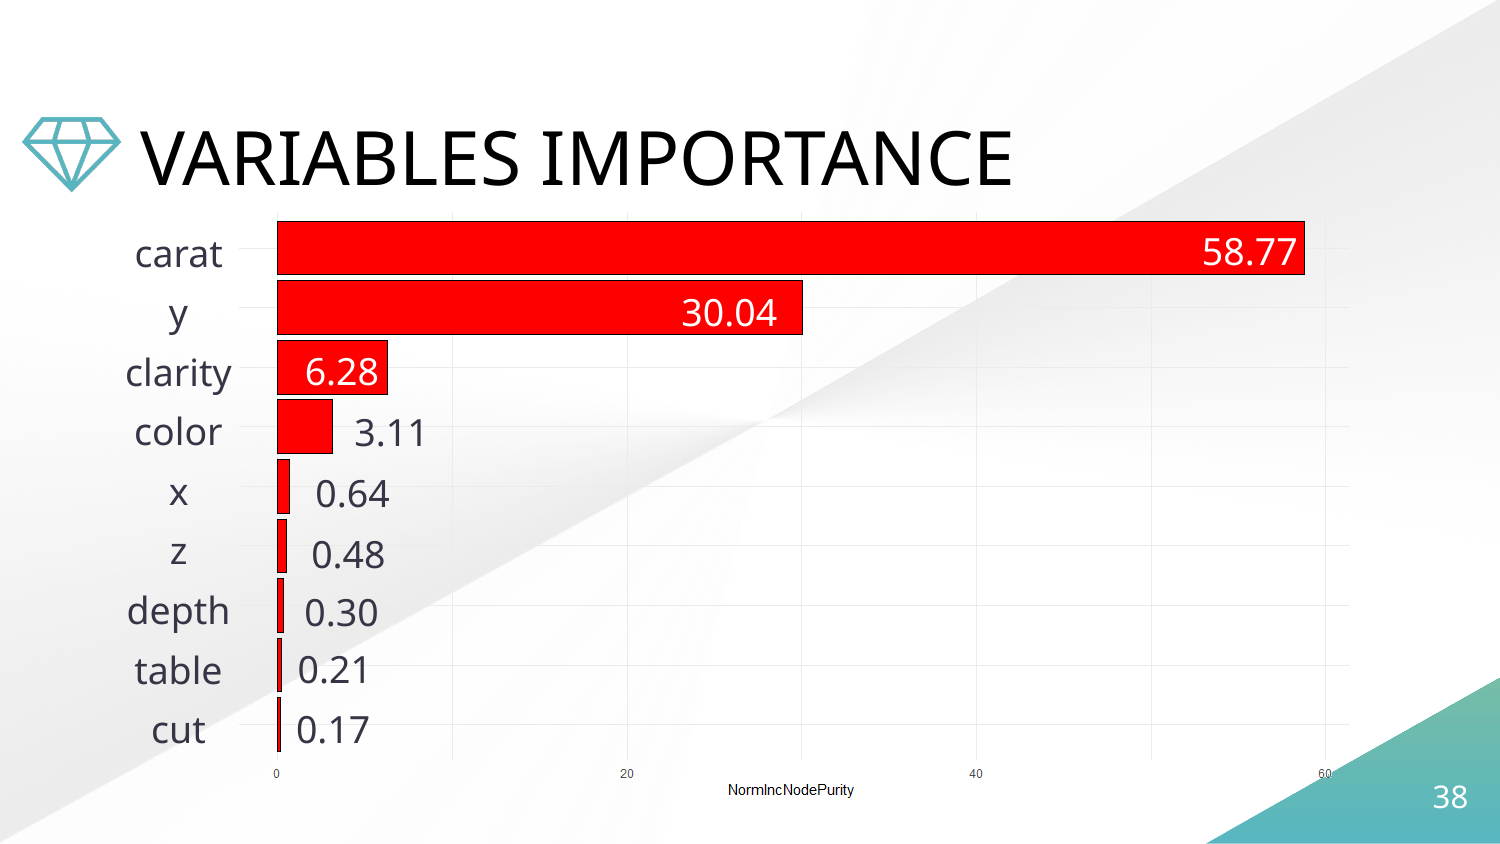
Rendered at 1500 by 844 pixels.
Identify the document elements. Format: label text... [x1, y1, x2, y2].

text_box z [107, 523, 233, 571]
text_box clarity [107, 344, 233, 392]
picture [238, 205, 1350, 805]
text_box depth [107, 582, 233, 630]
title SIMPLE PARAMETRIC MODELS [0, 0, 1500, 844]
title VARIABLES IMPORTANCE [140, 137, 1361, 203]
text_box carat [107, 225, 233, 273]
slide_number 38 [1378, 766, 1469, 832]
text_box color [107, 403, 233, 452]
text_box table [107, 642, 233, 690]
text_box y [107, 284, 233, 333]
picture [18, 99, 125, 207]
text_box cut [107, 701, 233, 750]
text_box x [107, 463, 233, 511]
